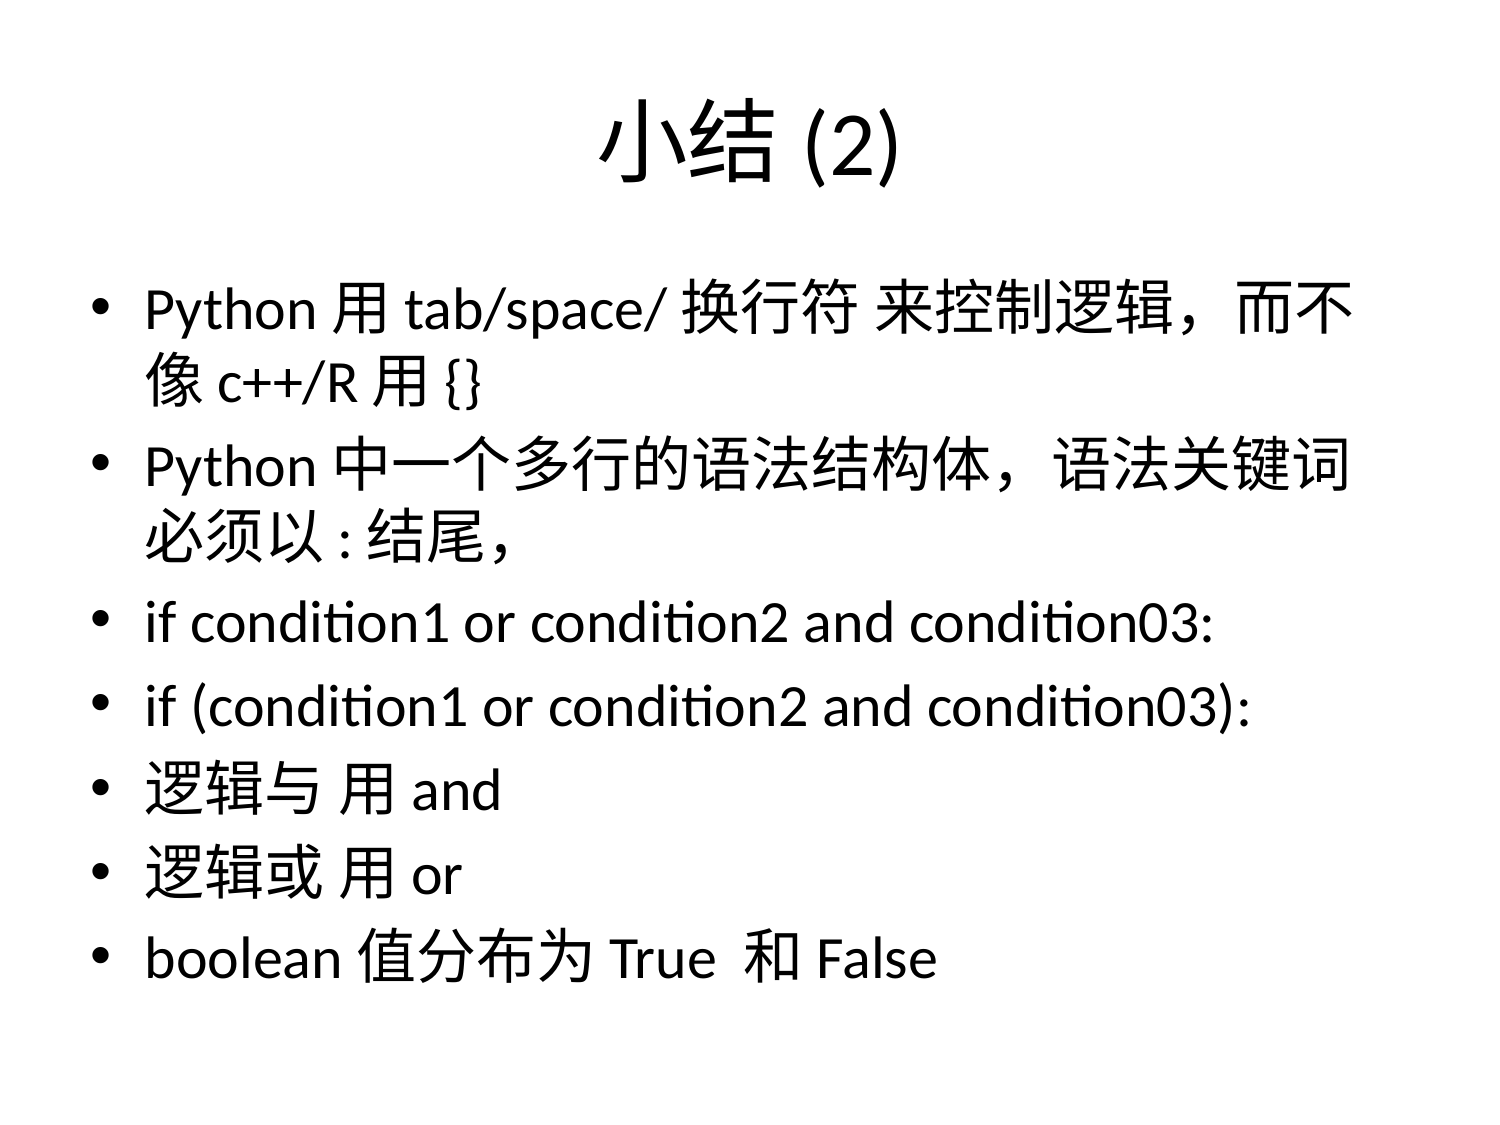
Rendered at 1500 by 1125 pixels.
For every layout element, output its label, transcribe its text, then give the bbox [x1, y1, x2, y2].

title 小结(2) [75, 45, 1425, 233]
list Python用tab/space/换行符 来控制逻辑，而不像c++/R用{} Python中一个多行的语法结构体，语法关键词必须以:结尾， if condition1 or condition2 and condition03: if (condition1 or condition2 and condition03): 逻辑与 用and 逻辑或 用or boolean值分布为True 和False [75, 262, 1425, 1005]
